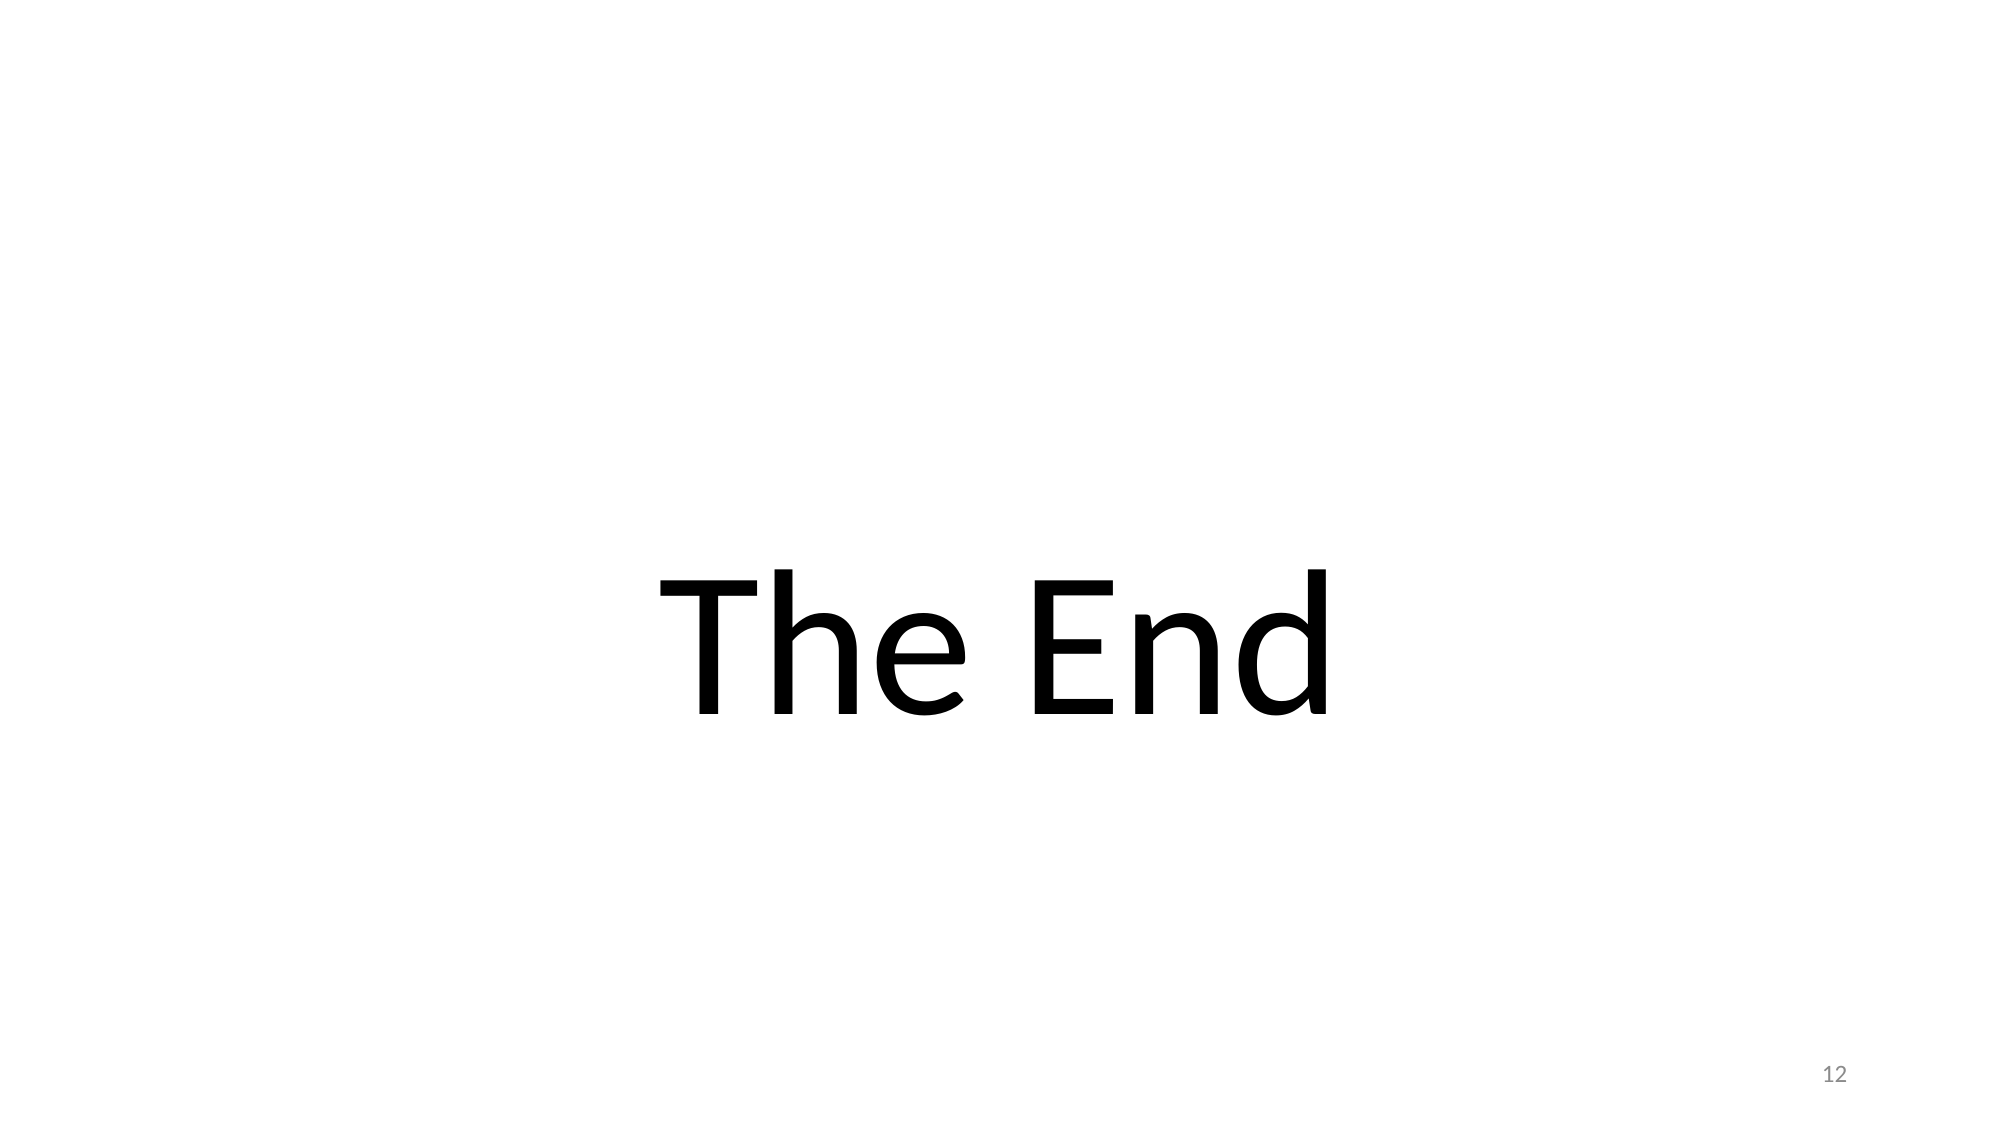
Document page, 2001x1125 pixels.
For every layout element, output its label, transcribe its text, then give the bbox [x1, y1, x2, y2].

slide_number 12 [1412, 1042, 1863, 1103]
list The End [137, 256, 1863, 970]
